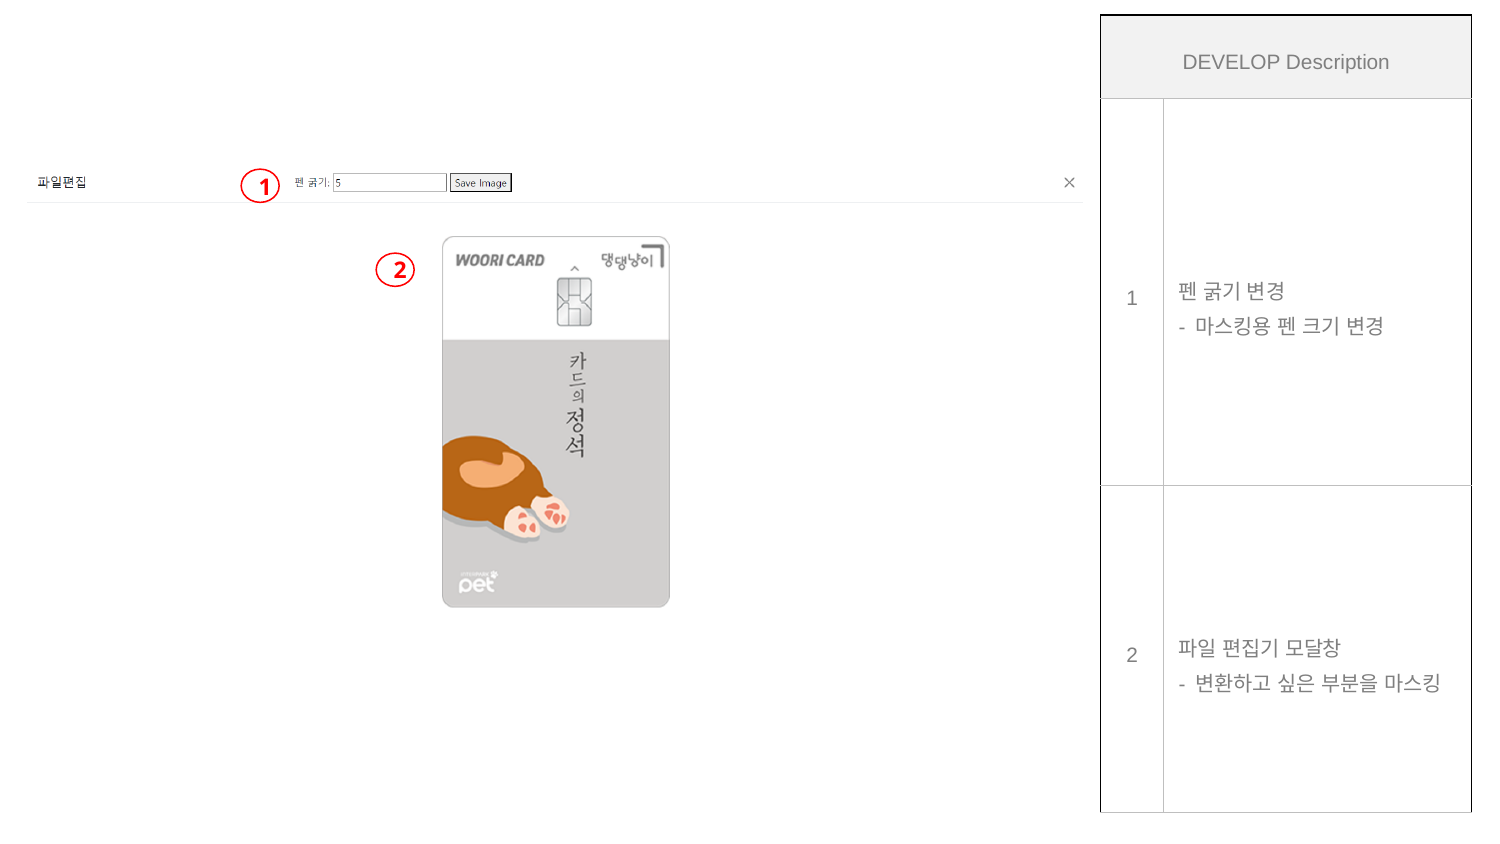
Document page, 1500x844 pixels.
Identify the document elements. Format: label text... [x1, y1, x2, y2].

picture [27, 168, 1083, 638]
table_cell 펜 굵기 변경 - 마스킹용 펜 크기 변경 [1164, 99, 1471, 485]
table_cell 파일 편집기 모달창 - 변환하고 싶은 부분을 마스킹 [1164, 486, 1471, 812]
table_header DEVELOP Description [1101, 16, 1471, 98]
table_cell 2 [1101, 486, 1163, 812]
table_cell 1 [1101, 99, 1163, 485]
